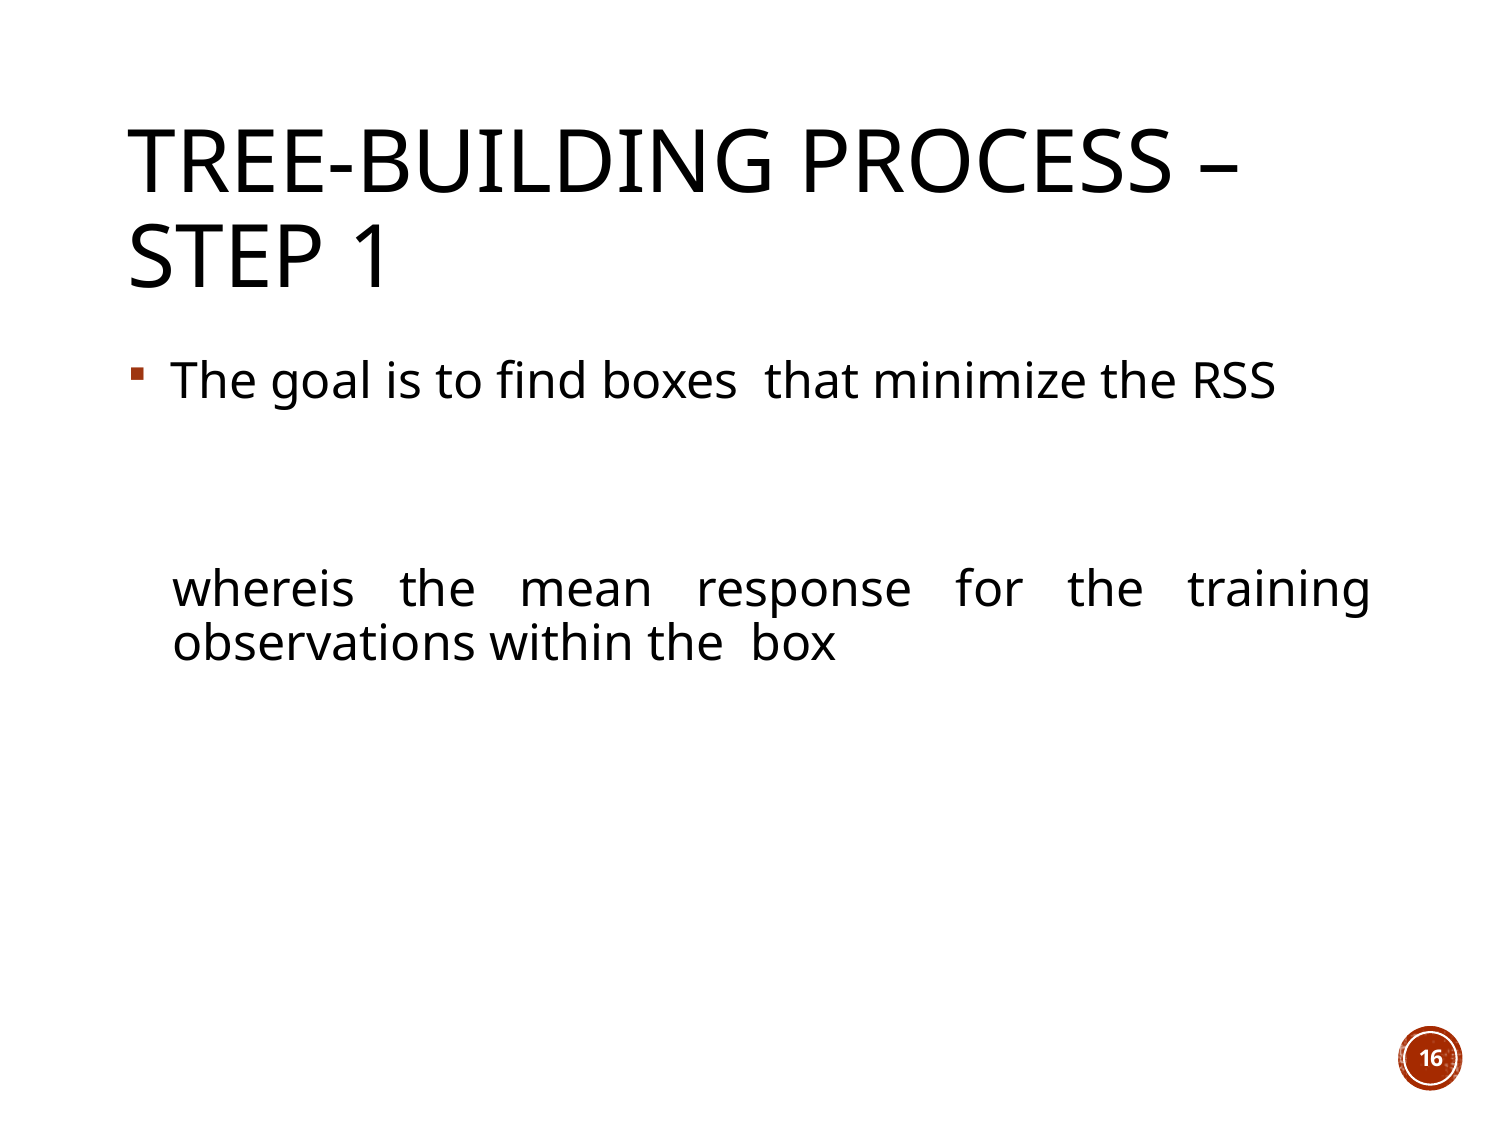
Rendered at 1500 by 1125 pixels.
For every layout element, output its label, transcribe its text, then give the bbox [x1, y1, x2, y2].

slide_number 16 [1391, 1028, 1471, 1089]
title tree-building process – step 1 [112, 79, 1388, 344]
